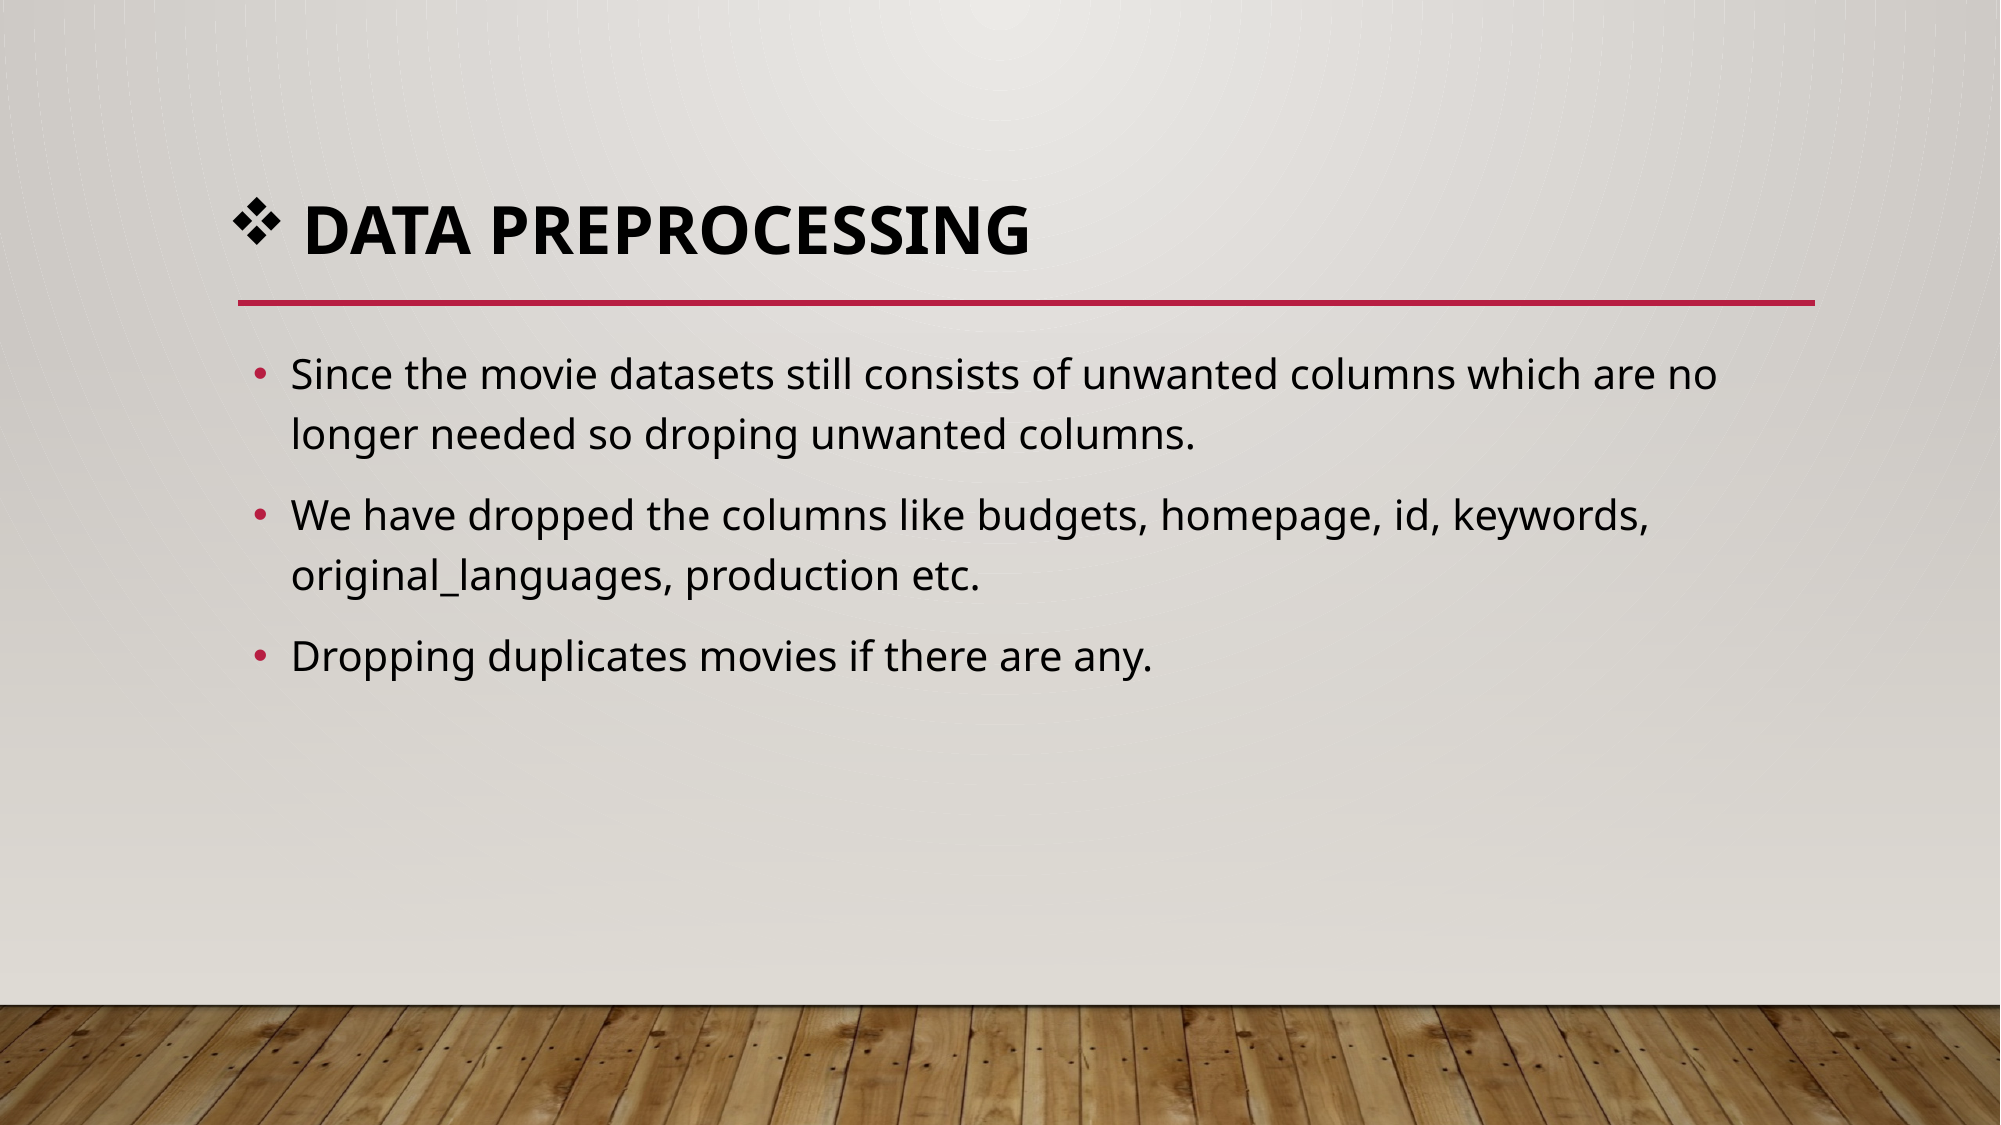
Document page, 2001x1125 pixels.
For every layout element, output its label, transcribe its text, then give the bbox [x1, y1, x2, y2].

title Data preprocessing [212, 189, 1788, 362]
list Since the movie datasets still consists of unwanted columns which are no longer needed so droping unwanted columns. We have dropped the columns like budgets, homepage, id, keywords, original_languages, production etc. Dropping duplicates movies if there are any. [238, 330, 1814, 897]
picture [0, 1005, 2000, 1125]
